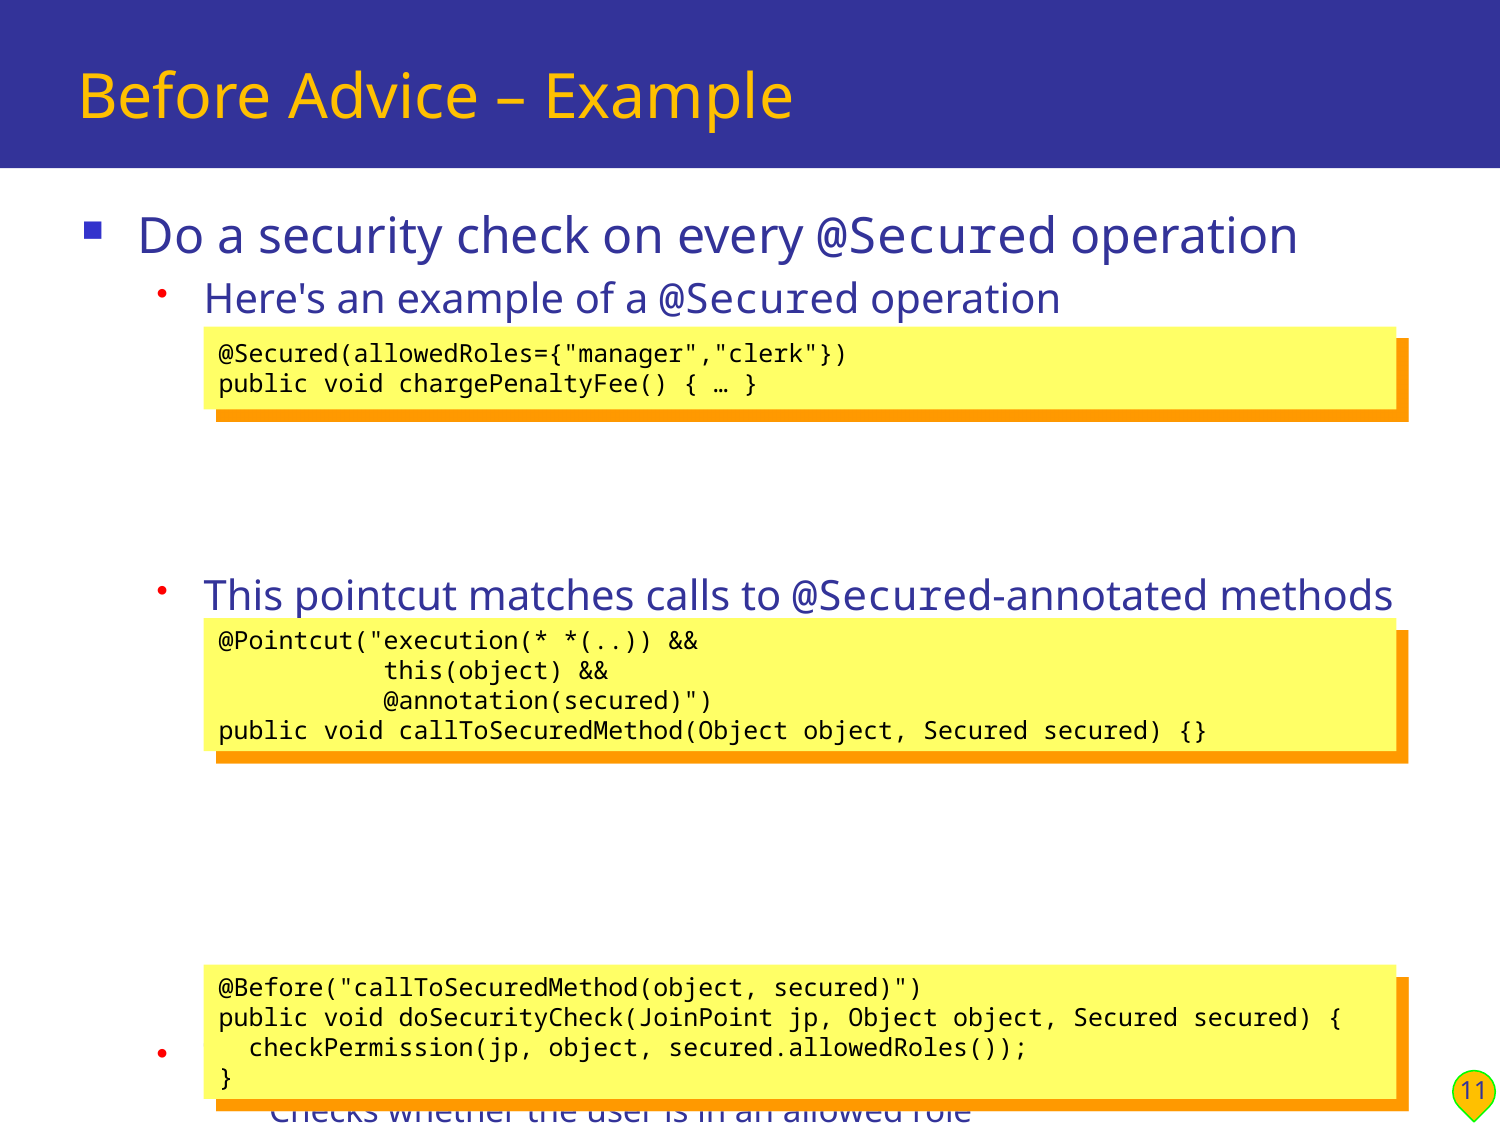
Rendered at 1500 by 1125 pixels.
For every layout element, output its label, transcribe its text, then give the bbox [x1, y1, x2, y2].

text_box @Secured(allowedRoles={"manager","clerk"}) public void chargePenaltyFee() { … } [203, 326, 1397, 410]
list Do a security check on every @Secured operation Here's an example of a @Secured operation This pointcut matches calls to @Secured-annotated methods Argument binding makes available the proxy and @Secured annotation object This Before advice method runs the security check Checks whether the user is in an allowed role [66, 196, 1459, 1006]
title Before Advice – Example [62, 24, 1465, 139]
text_box @Pointcut("execution(* *(..)) && this(object) && @annotation(secured)") public void callToSecuredMethod(Object object, Secured secured) {} [203, 618, 1397, 752]
text_box @Before("callToSecuredMethod(object, secured)") public void doSecurityCheck(JoinPoint jp, Object object, Secured secured) { checkPermission(jp, object, secured.allowedRoles()); } [203, 964, 1397, 1099]
footer 11 [1430, 1040, 1500, 1117]
